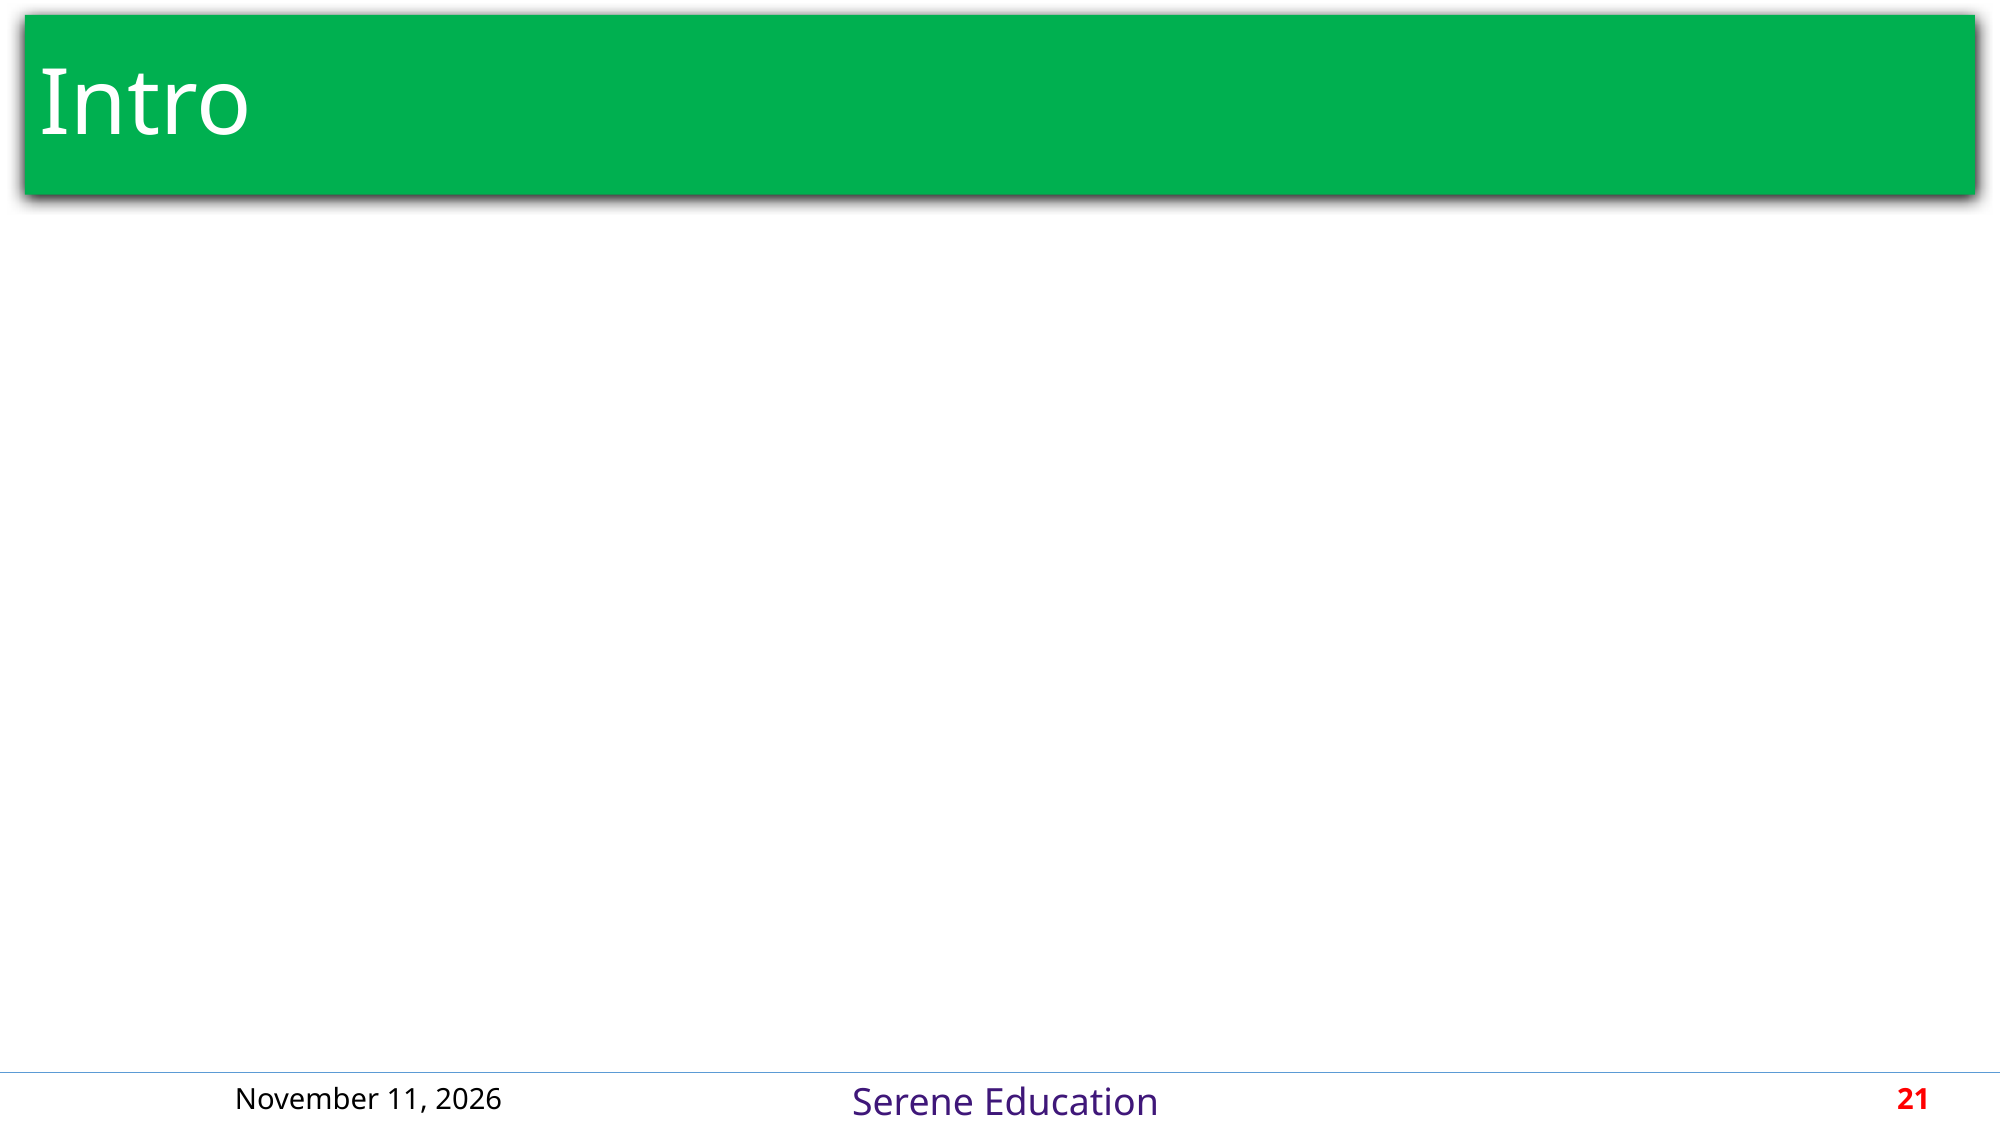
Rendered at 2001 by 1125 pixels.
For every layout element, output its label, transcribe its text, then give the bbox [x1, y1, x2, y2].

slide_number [220, 1072, 671, 1115]
slide_number 21 [1495, 1072, 1946, 1115]
title Intro [24, 14, 1975, 195]
